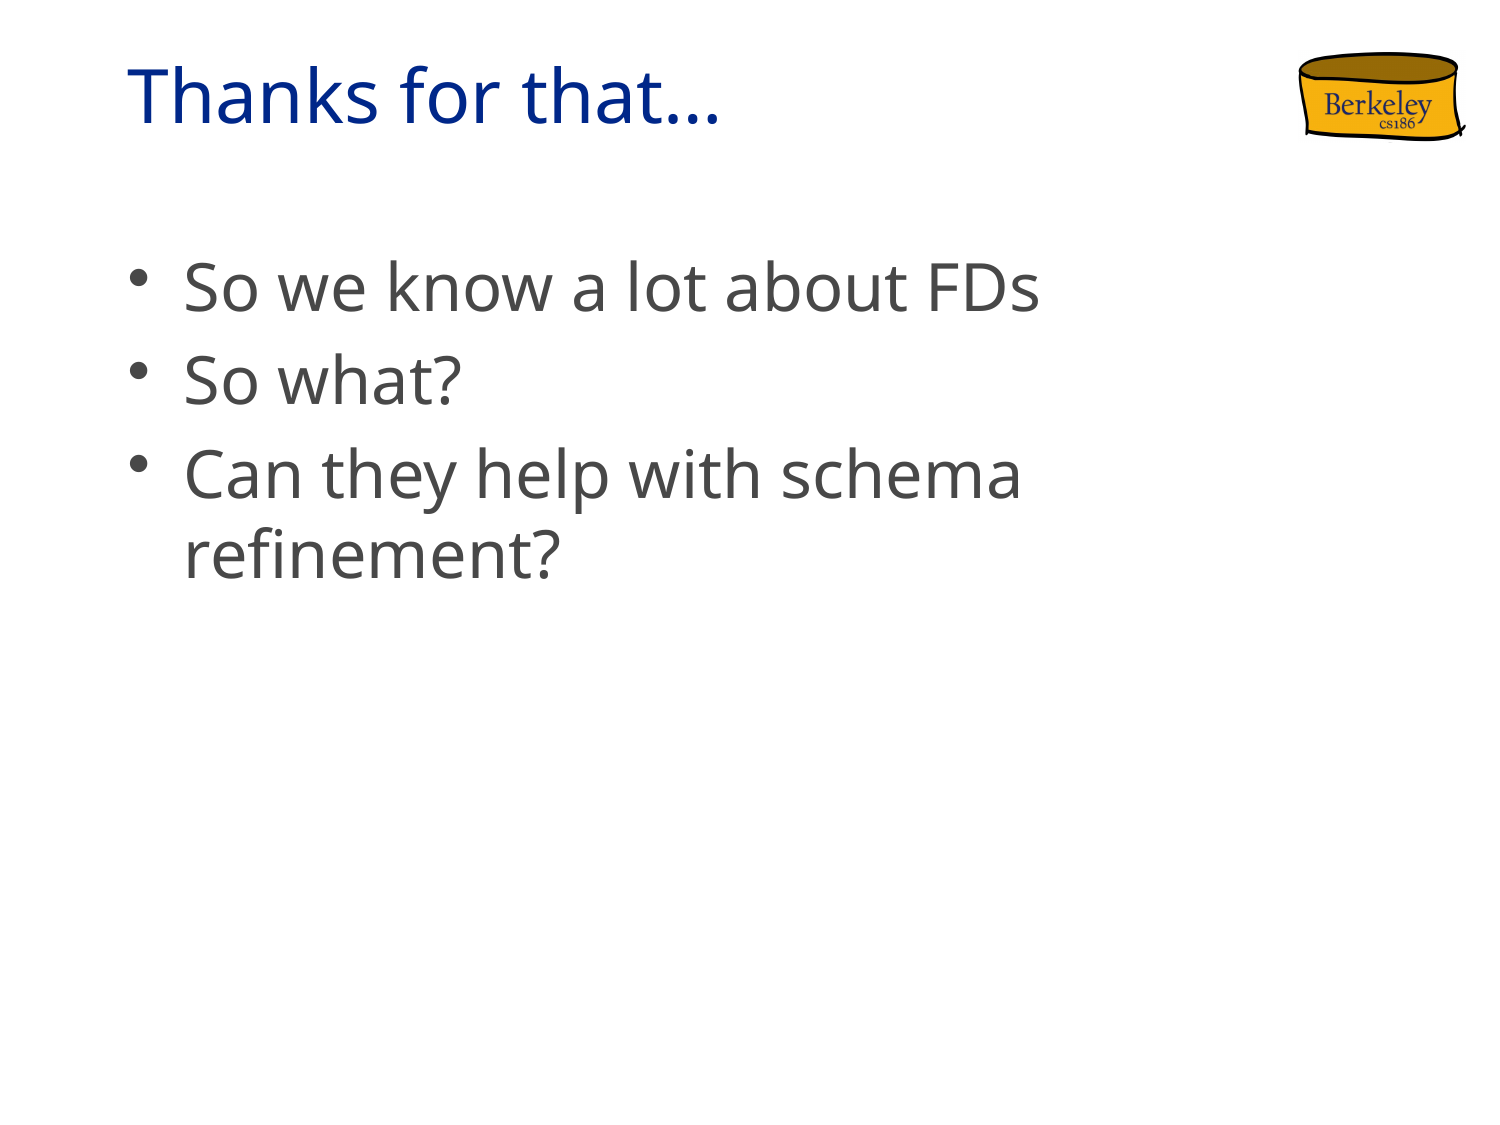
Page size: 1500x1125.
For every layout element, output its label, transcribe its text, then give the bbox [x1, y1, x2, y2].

list So we know a lot about FDs So what? Can they help with schema refinement? [112, 237, 1388, 1075]
picture [1388, 50, 1466, 143]
title Thanks for that… [112, 0, 1388, 188]
